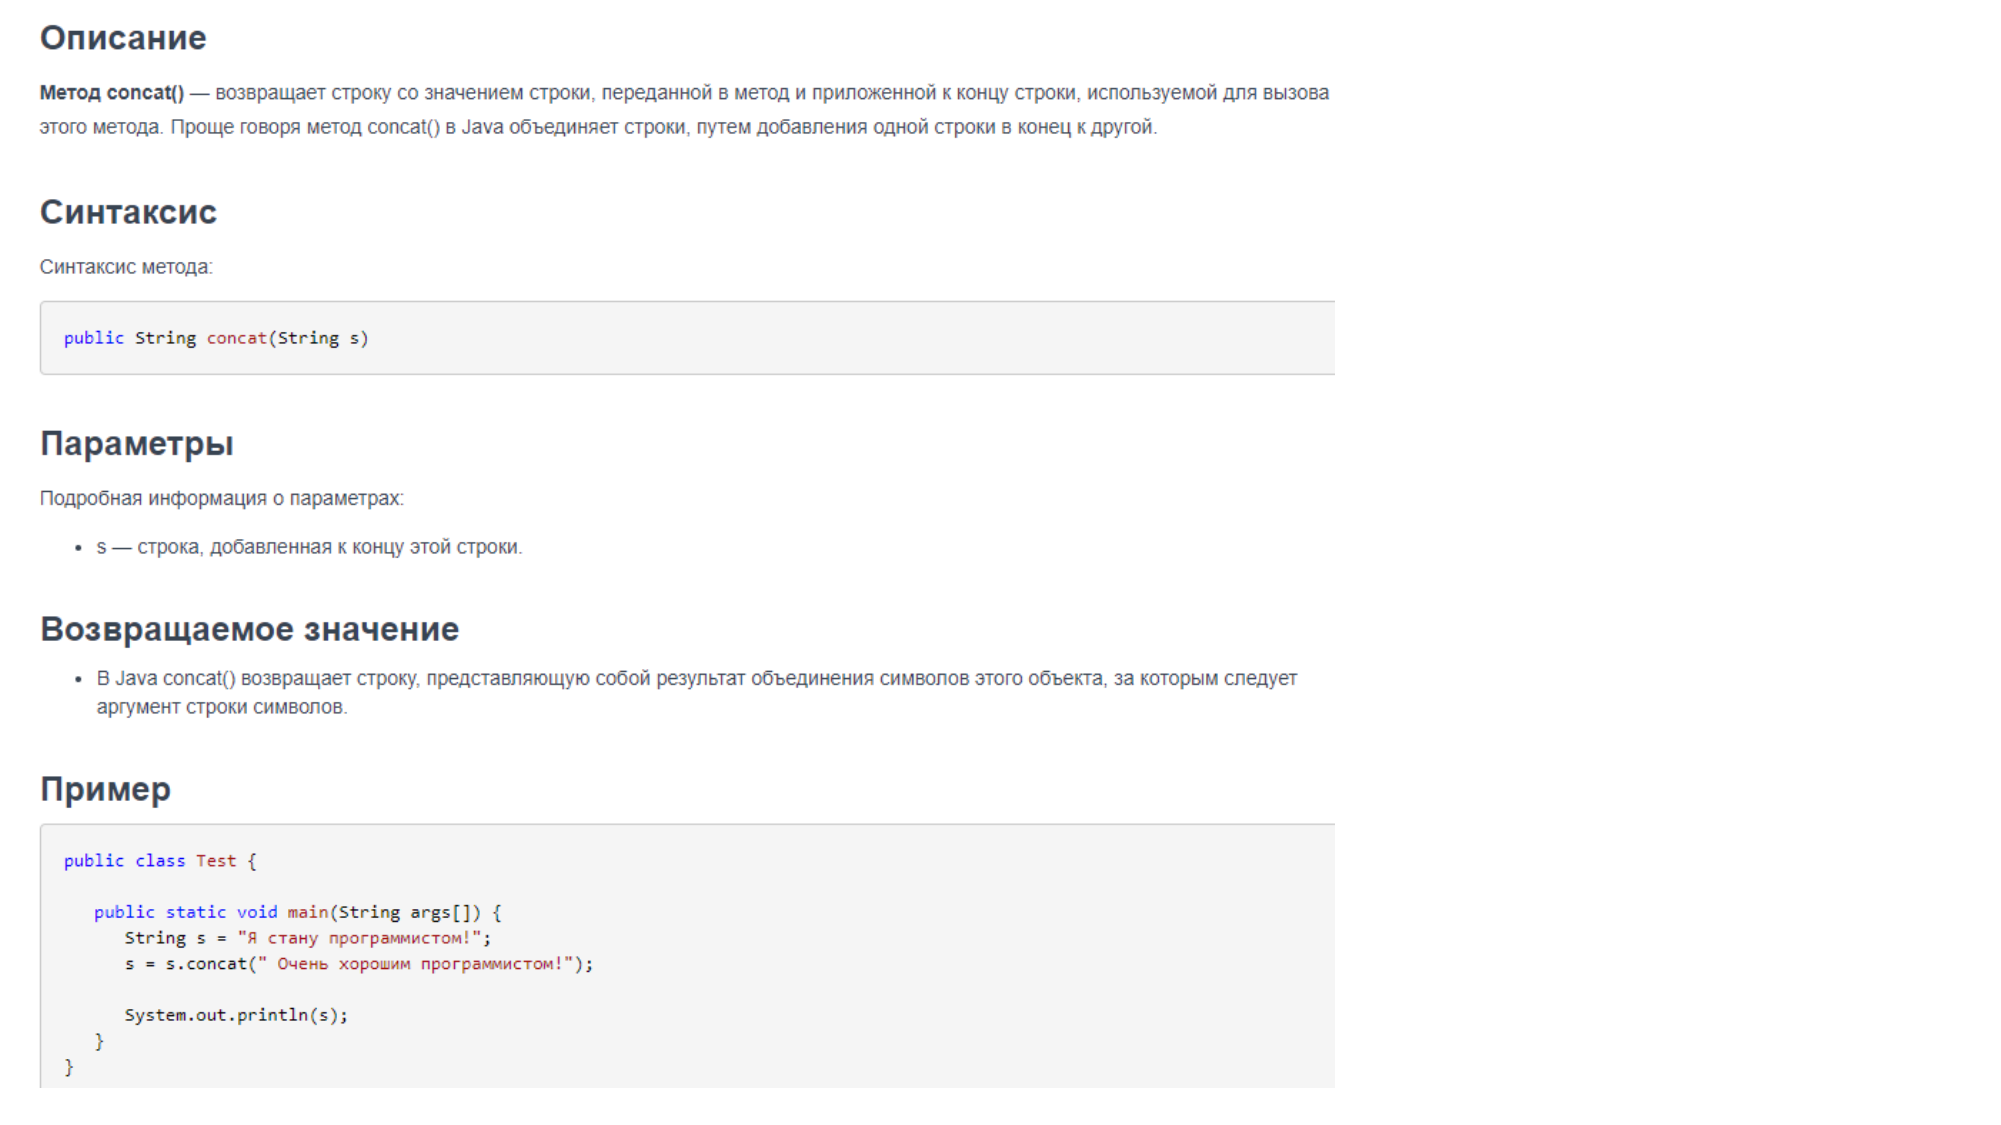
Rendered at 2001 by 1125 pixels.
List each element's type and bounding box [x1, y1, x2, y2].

picture [30, 11, 1335, 1089]
